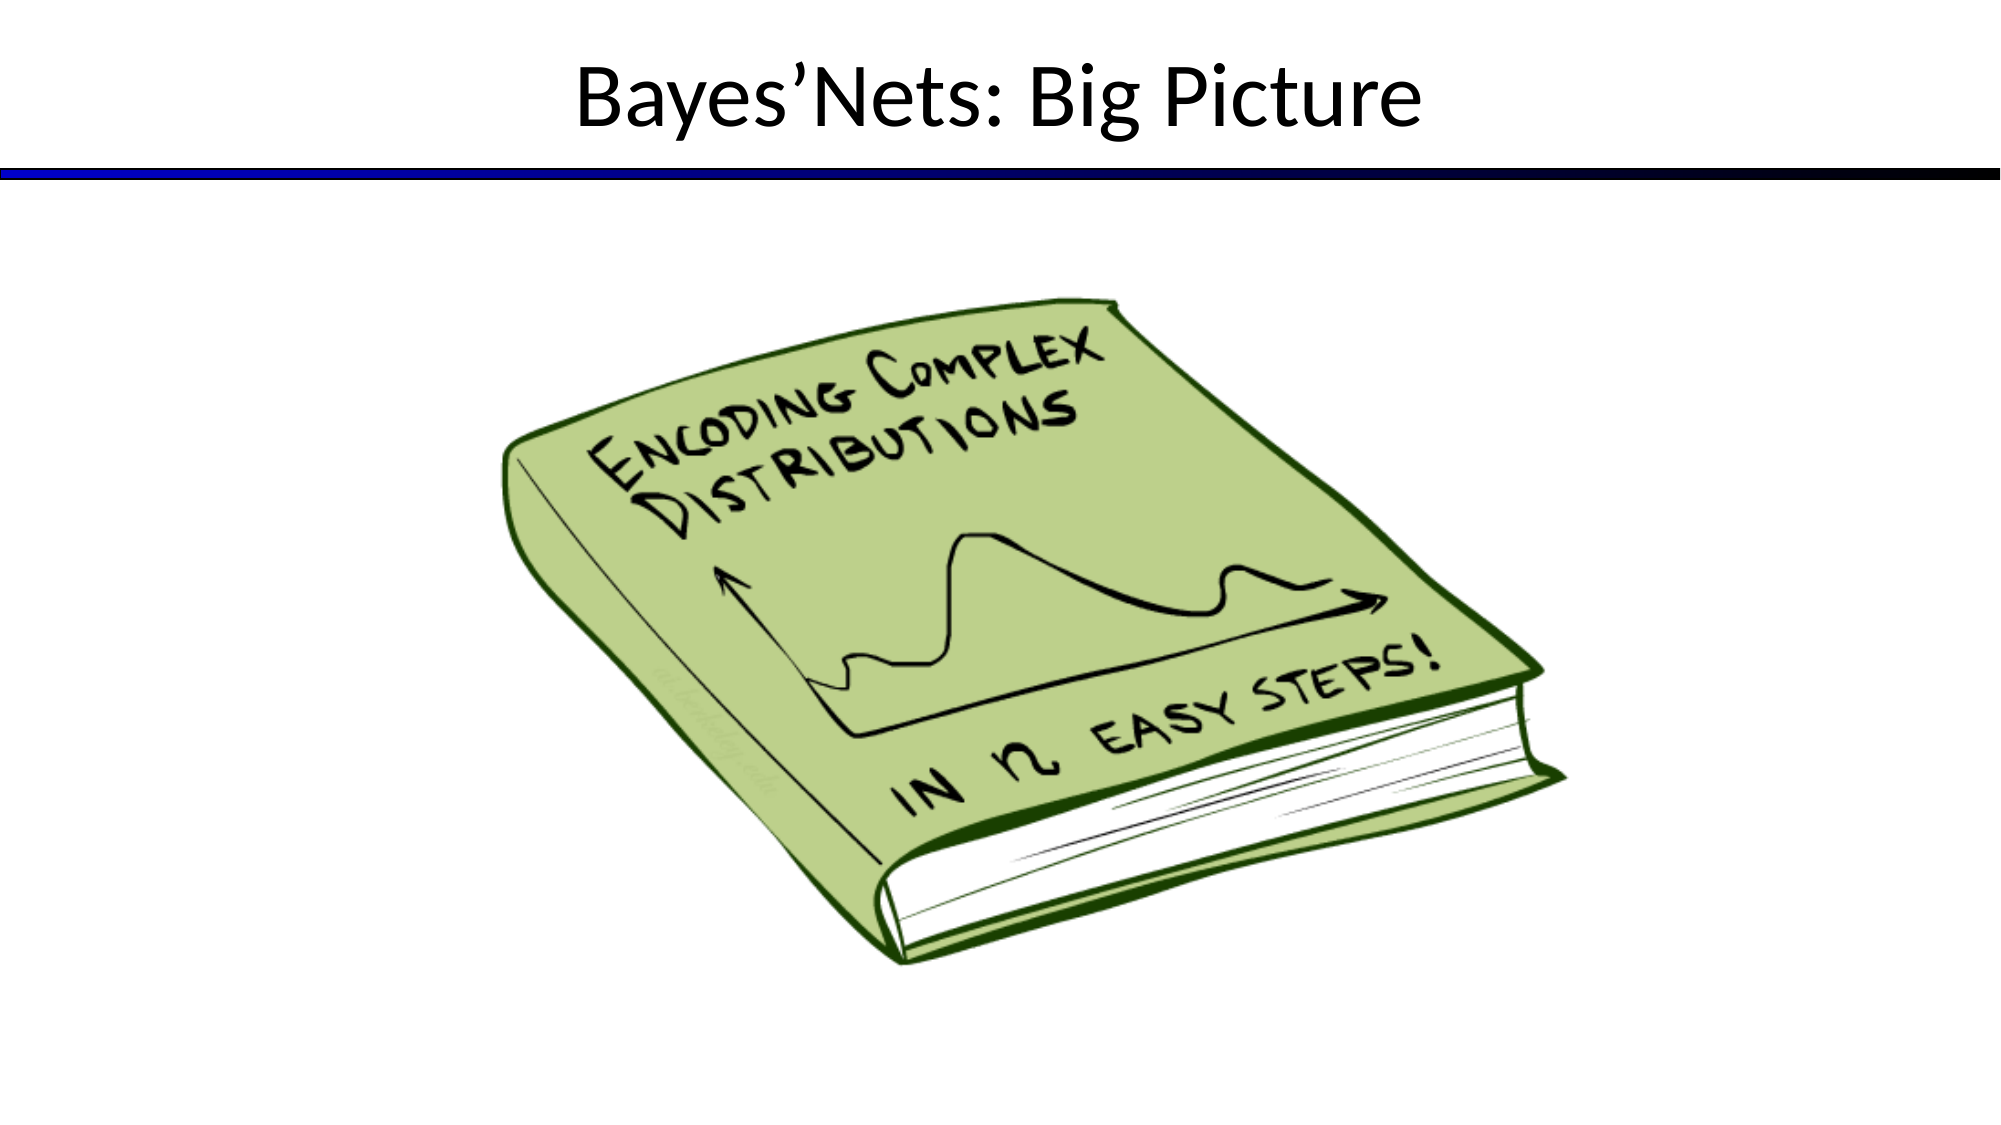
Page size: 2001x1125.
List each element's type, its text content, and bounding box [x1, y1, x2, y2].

title Bayes’Nets: Big Picture [0, 0, 2000, 184]
picture [449, 237, 1651, 1001]
